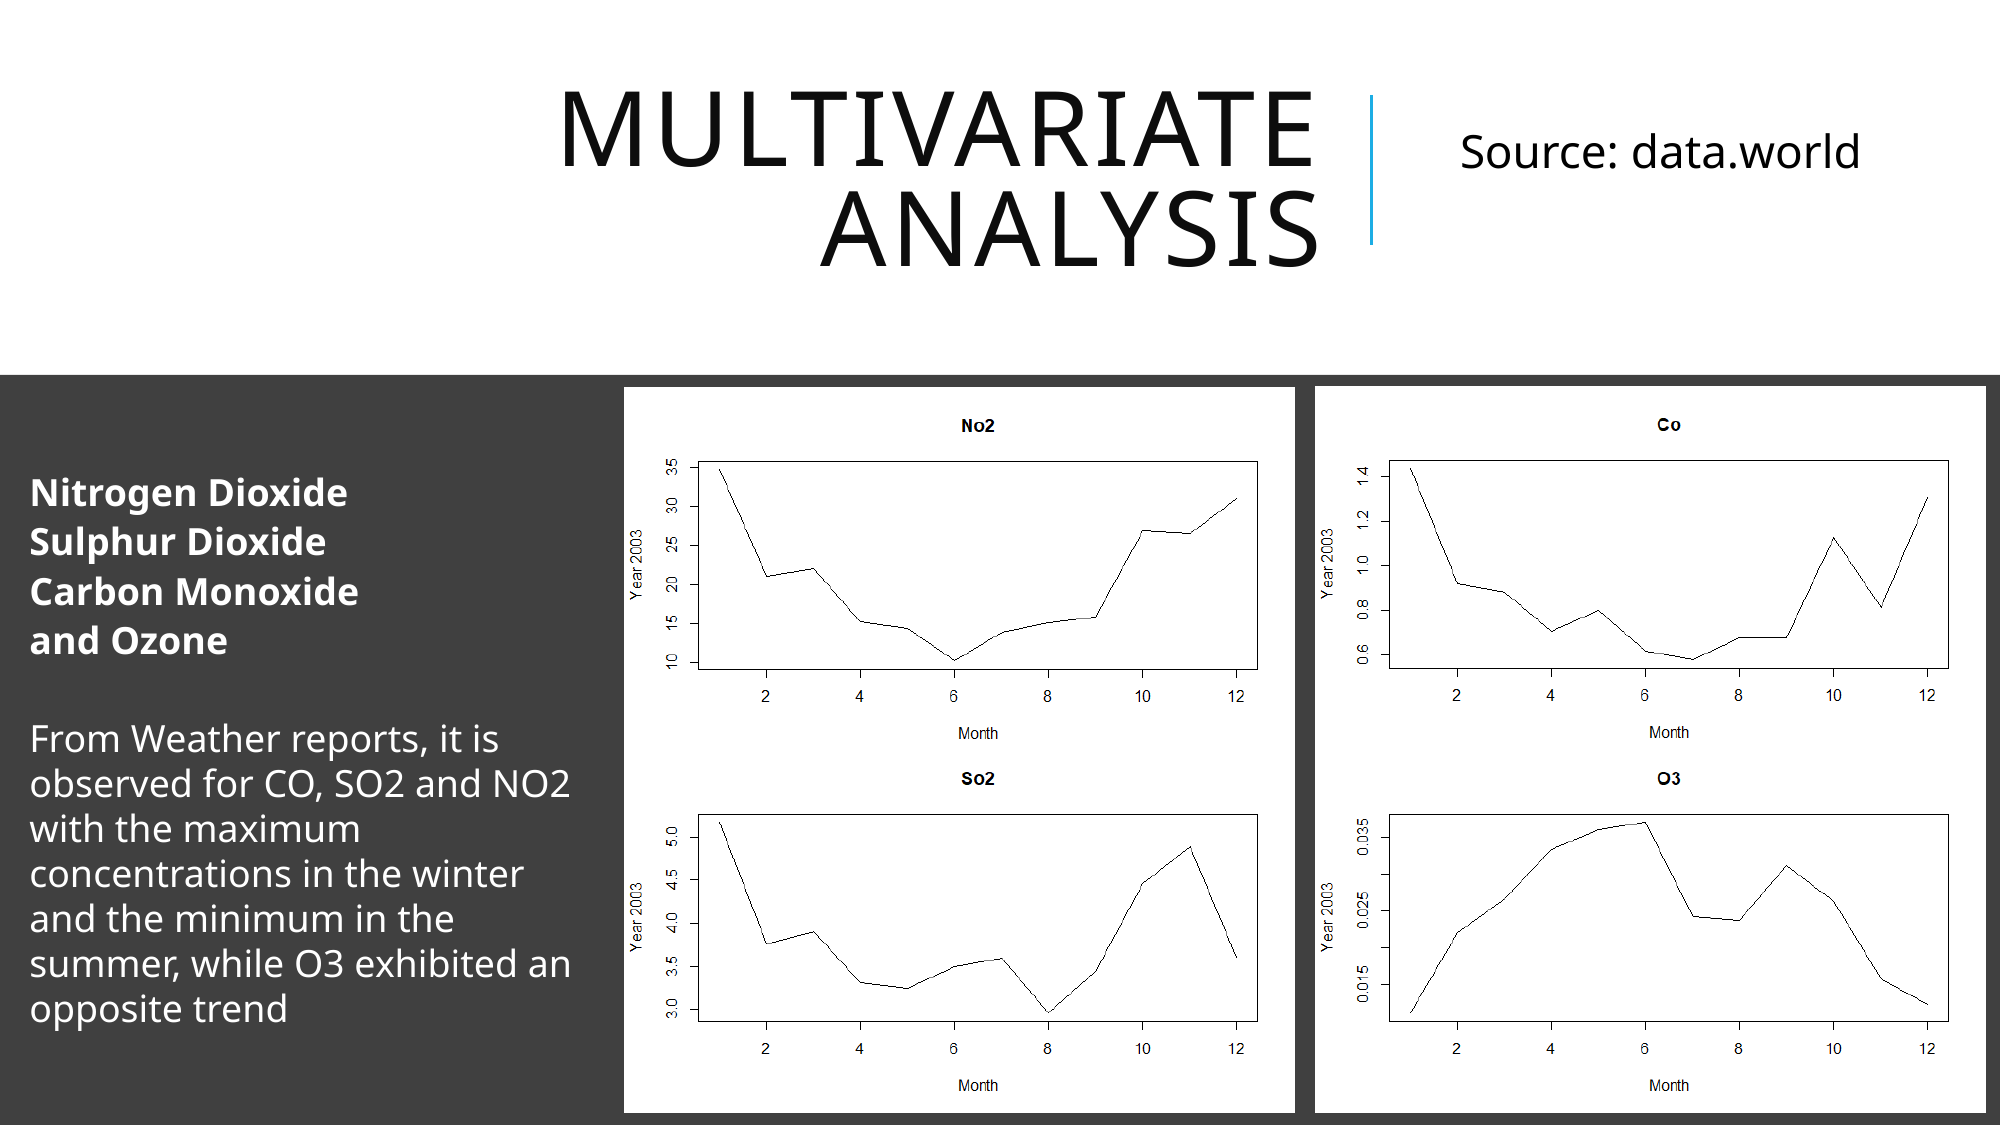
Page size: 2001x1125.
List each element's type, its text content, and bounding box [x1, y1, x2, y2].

title Multivariate analysis [62, 66, 1338, 307]
picture [624, 387, 1295, 1114]
picture [1315, 386, 1986, 1114]
list Nitrogen Dioxide Sulphur Dioxide Carbon Monoxide and Ozone From Weather reports, it is observed for CO, SO2 and NO2 with the maximum concentrations in the winter and the minimum in the summer, while O3 exhibited an opposite trend [14, 386, 604, 1113]
text_box Source: data.world [1437, 121, 1963, 362]
